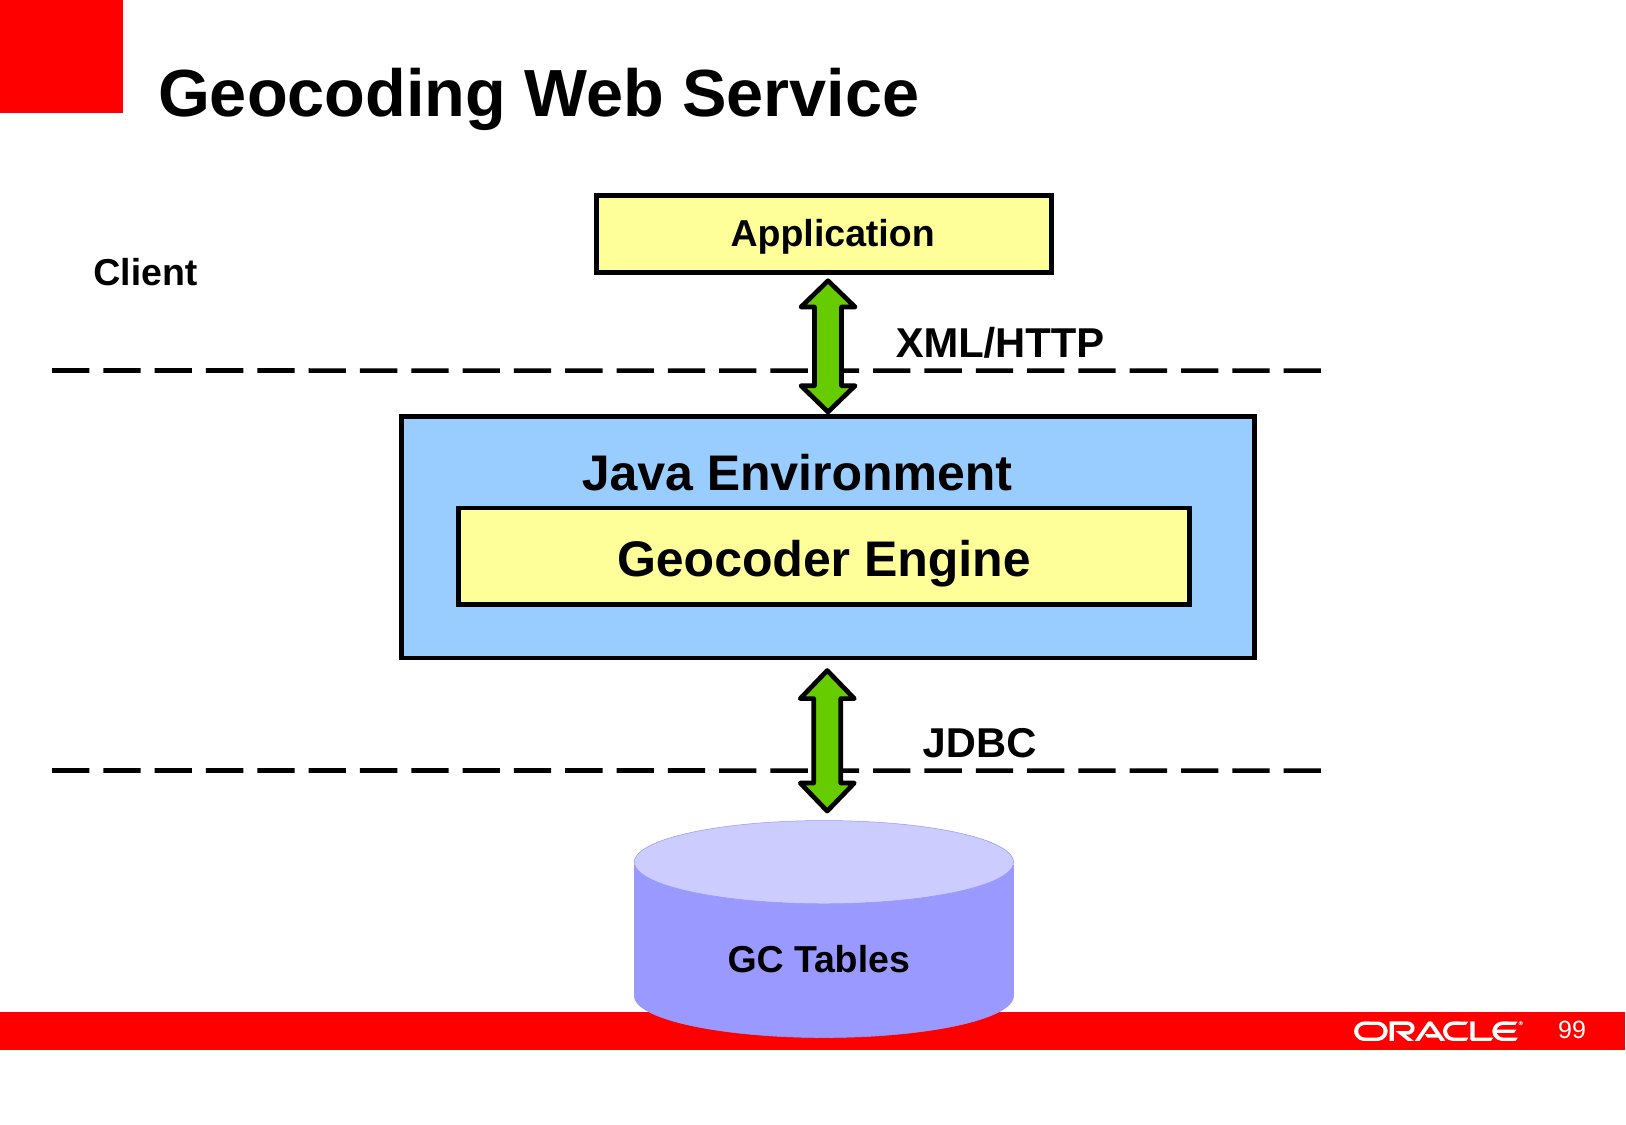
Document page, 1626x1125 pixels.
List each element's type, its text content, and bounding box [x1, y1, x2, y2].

text_box JDBC [907, 708, 1052, 774]
text_box Client [78, 240, 213, 301]
text_box Geocoder Engine [458, 507, 1190, 605]
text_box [634, 820, 1014, 1038]
picture [0, 1012, 1625, 1050]
title Geocoding Web Service [157, 49, 1506, 205]
text_box [800, 670, 855, 812]
picture [0, 0, 123, 113]
text_box [596, 195, 1052, 273]
text_box Java Environment [566, 432, 1028, 509]
text_box Application [715, 201, 951, 262]
text_box XML/HTTP [880, 308, 1120, 374]
text_box [800, 280, 856, 412]
text_box [401, 416, 1255, 658]
